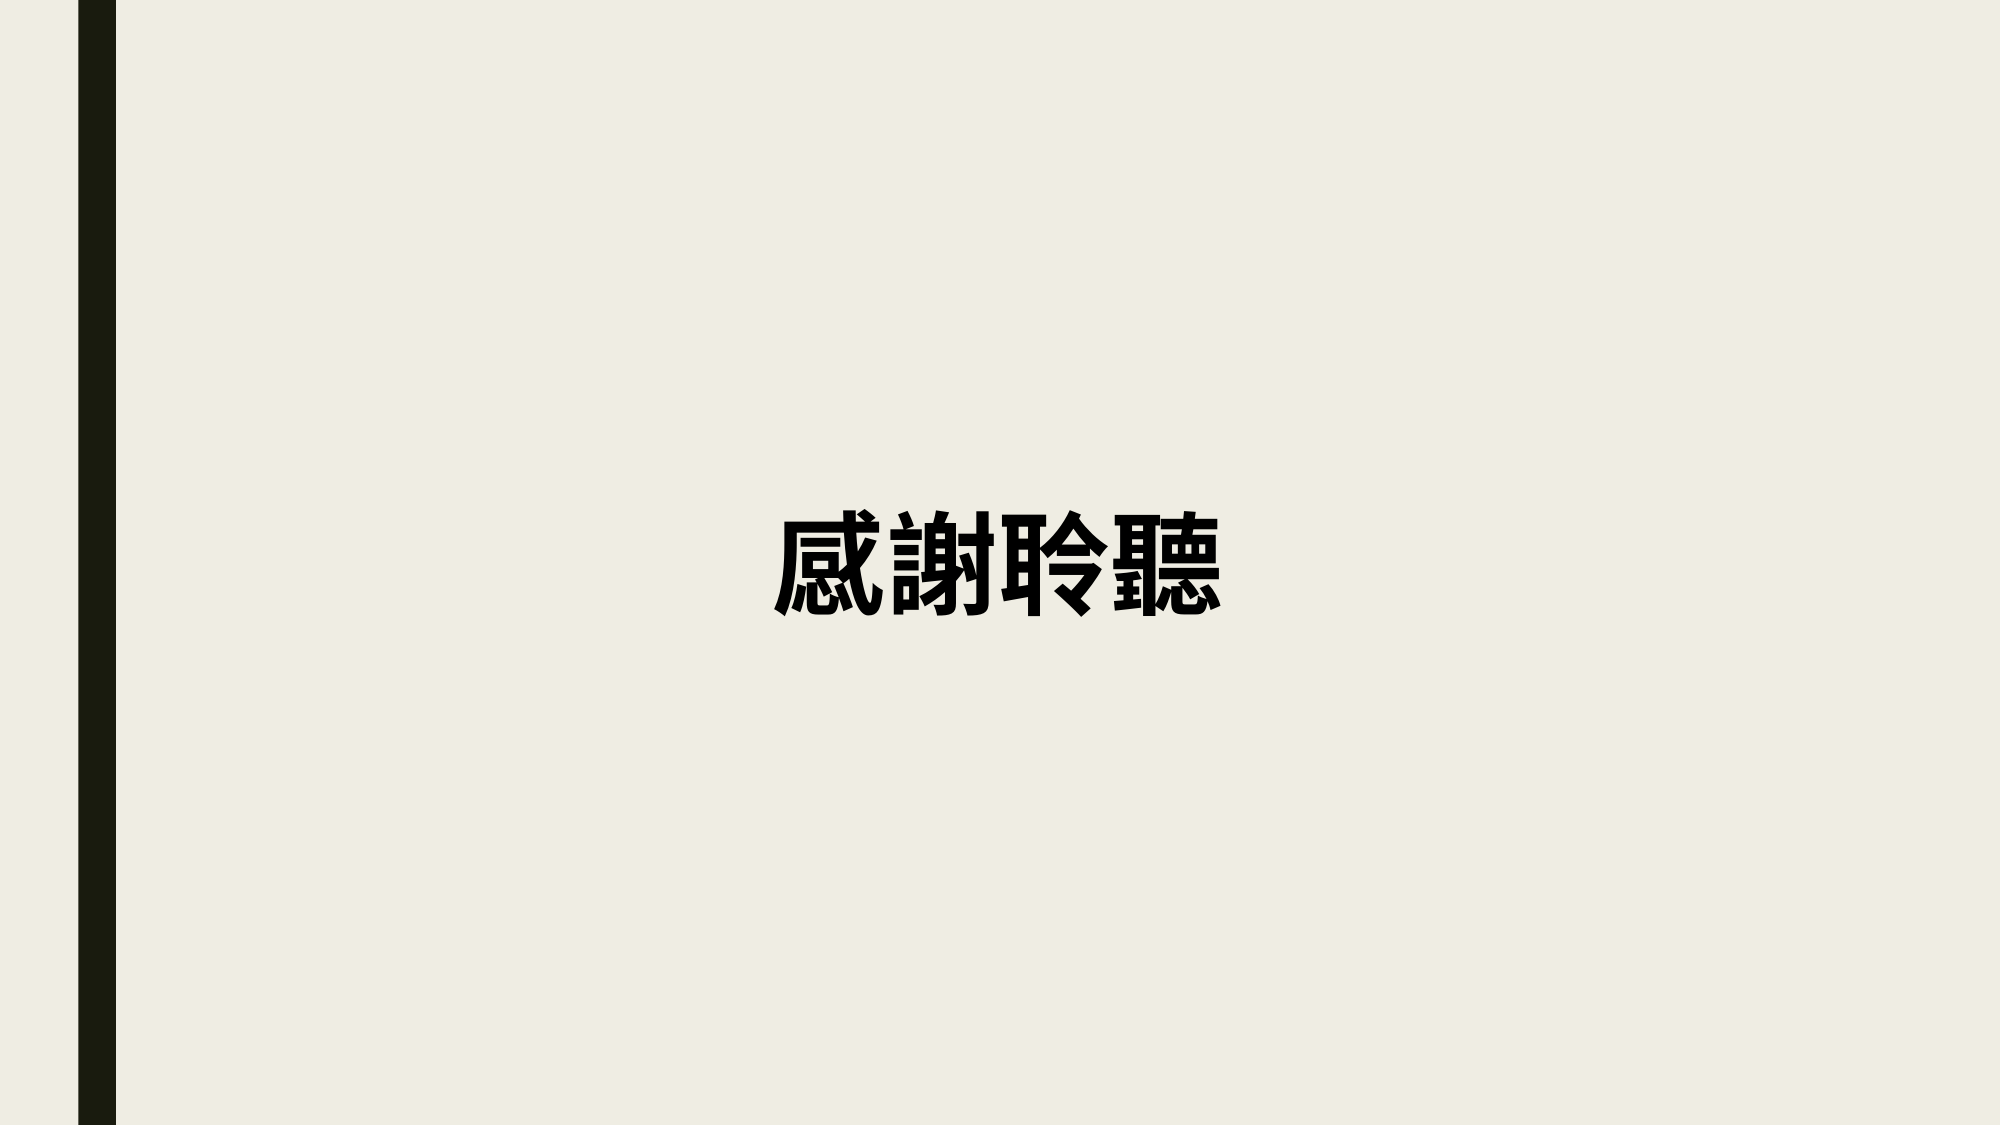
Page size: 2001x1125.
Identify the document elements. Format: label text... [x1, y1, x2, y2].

text_box 感謝聆聽 [758, 486, 1296, 637]
